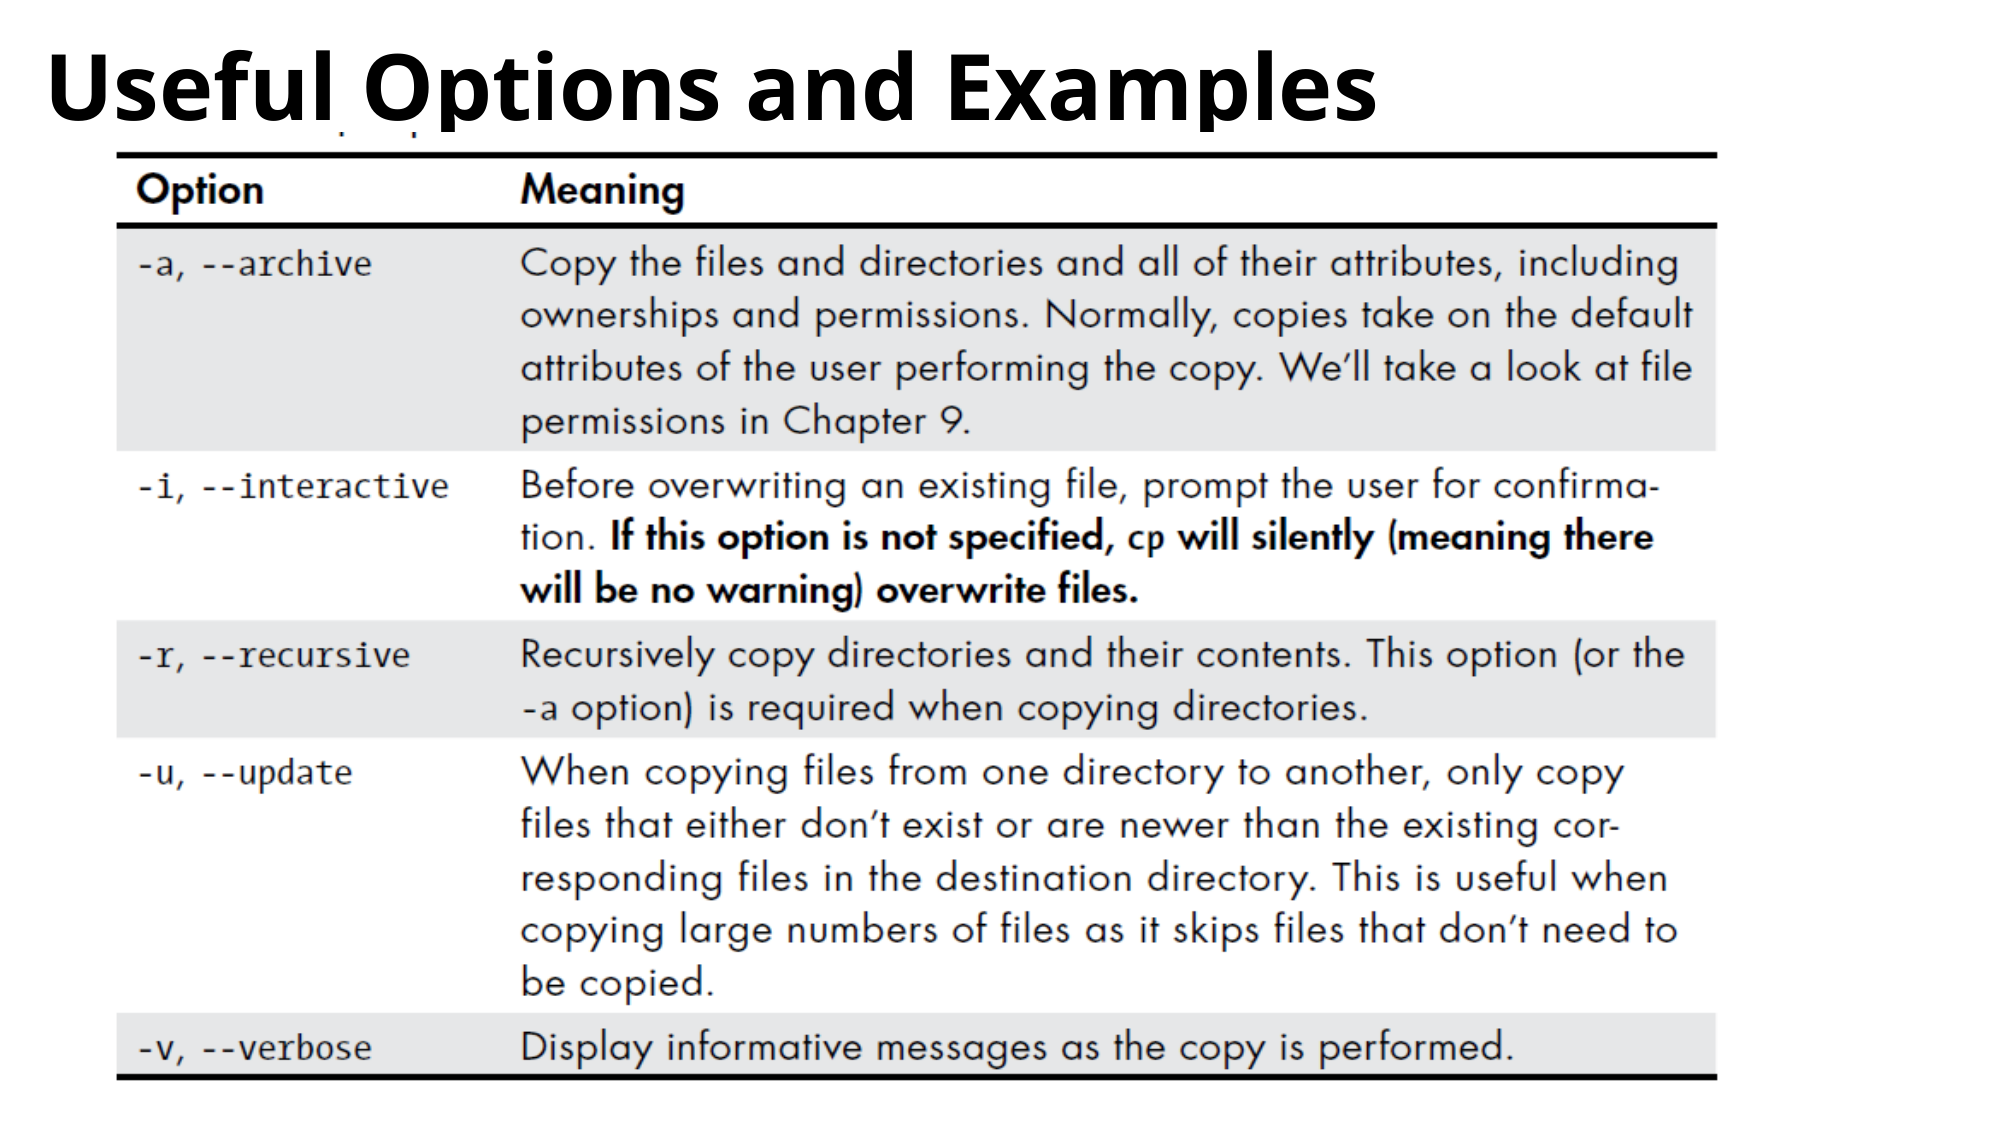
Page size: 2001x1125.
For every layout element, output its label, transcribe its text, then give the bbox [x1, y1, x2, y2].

picture [76, 132, 1774, 1093]
title Useful Options and Examples [29, 16, 1868, 166]
